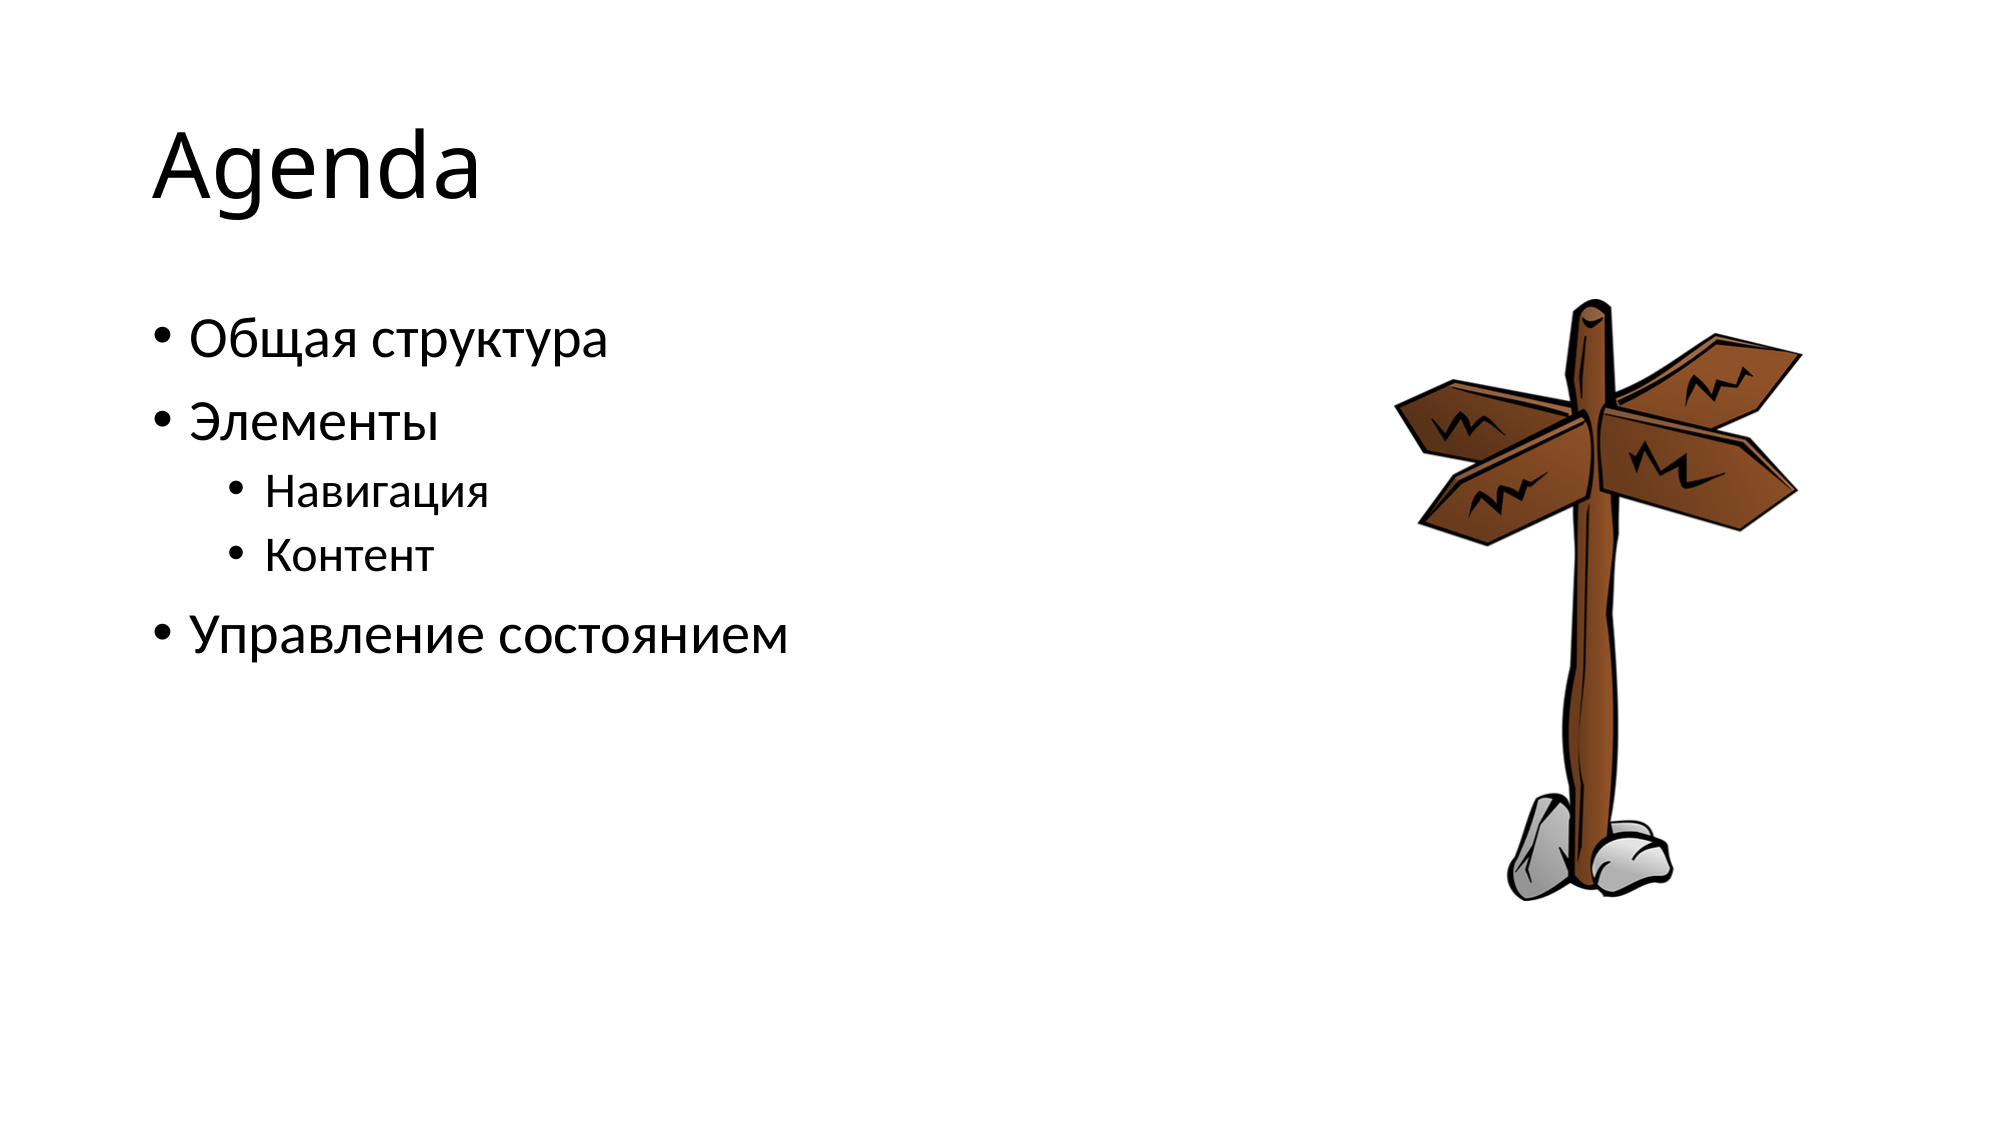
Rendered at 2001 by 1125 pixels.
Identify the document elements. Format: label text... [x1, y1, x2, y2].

picture [1394, 299, 1803, 901]
title Agenda [137, 59, 1863, 278]
list Общая структура Элементы Навигация Контент Управление состоянием [137, 299, 1863, 1014]
